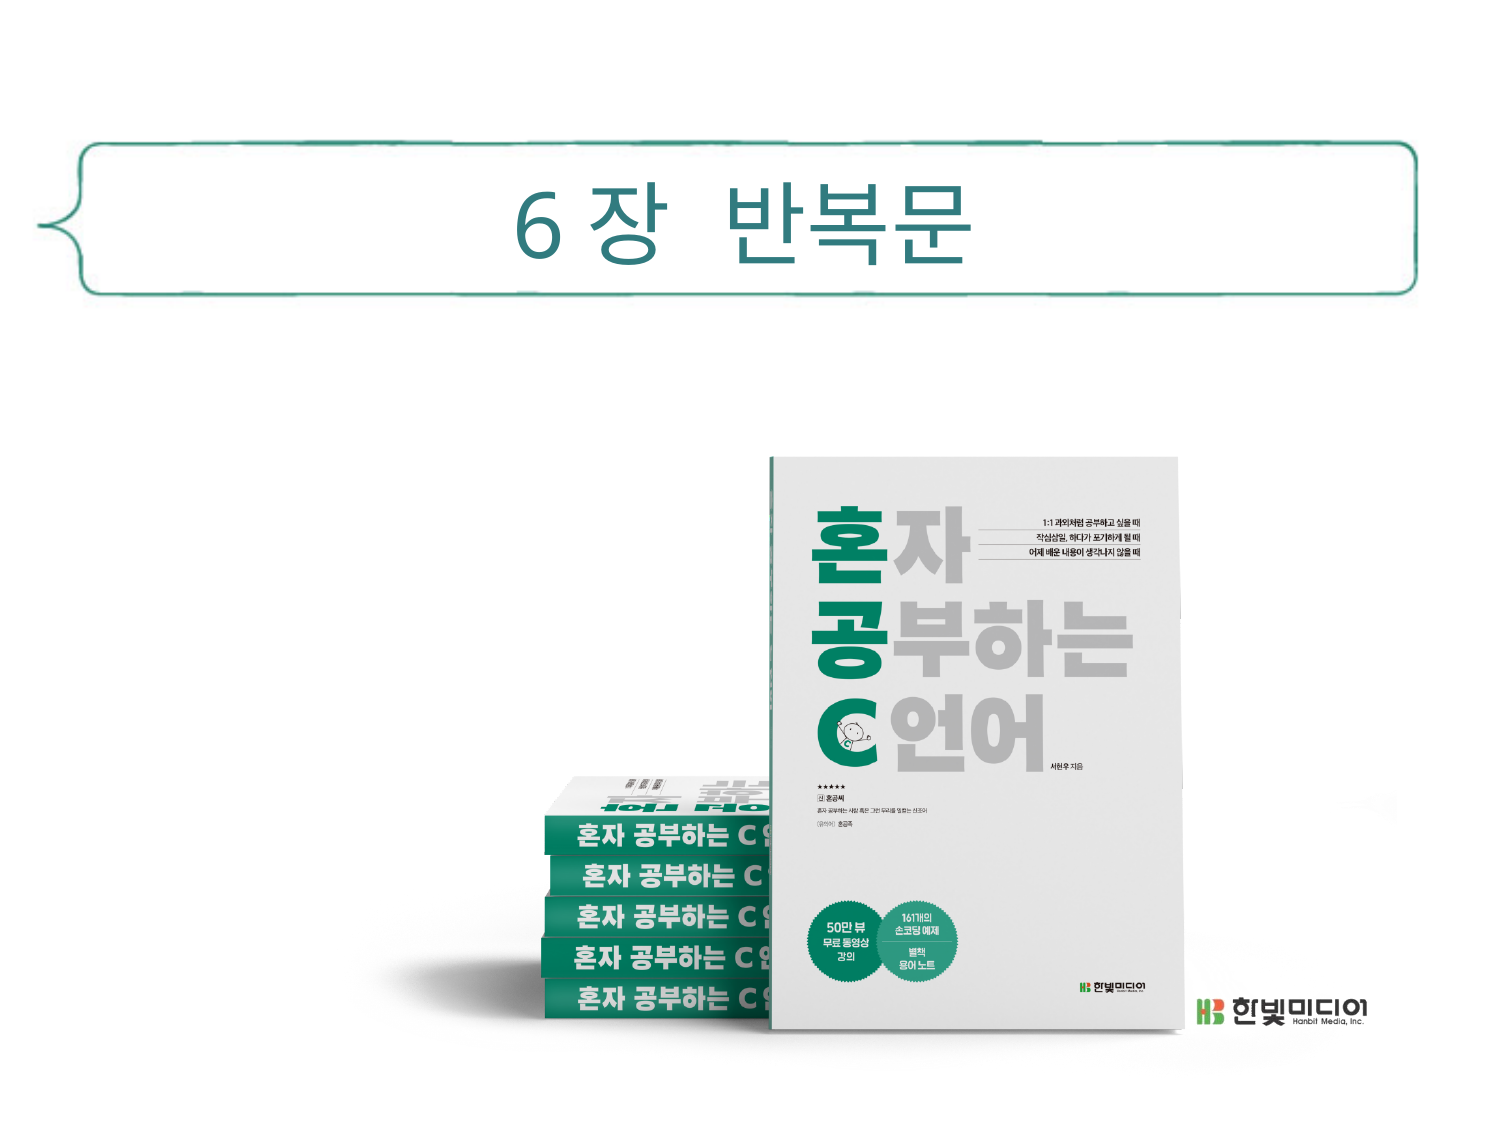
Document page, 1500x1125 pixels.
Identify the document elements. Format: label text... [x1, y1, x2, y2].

picture [17, 124, 1435, 1090]
title 6장 반복문 [112, 101, 1376, 343]
